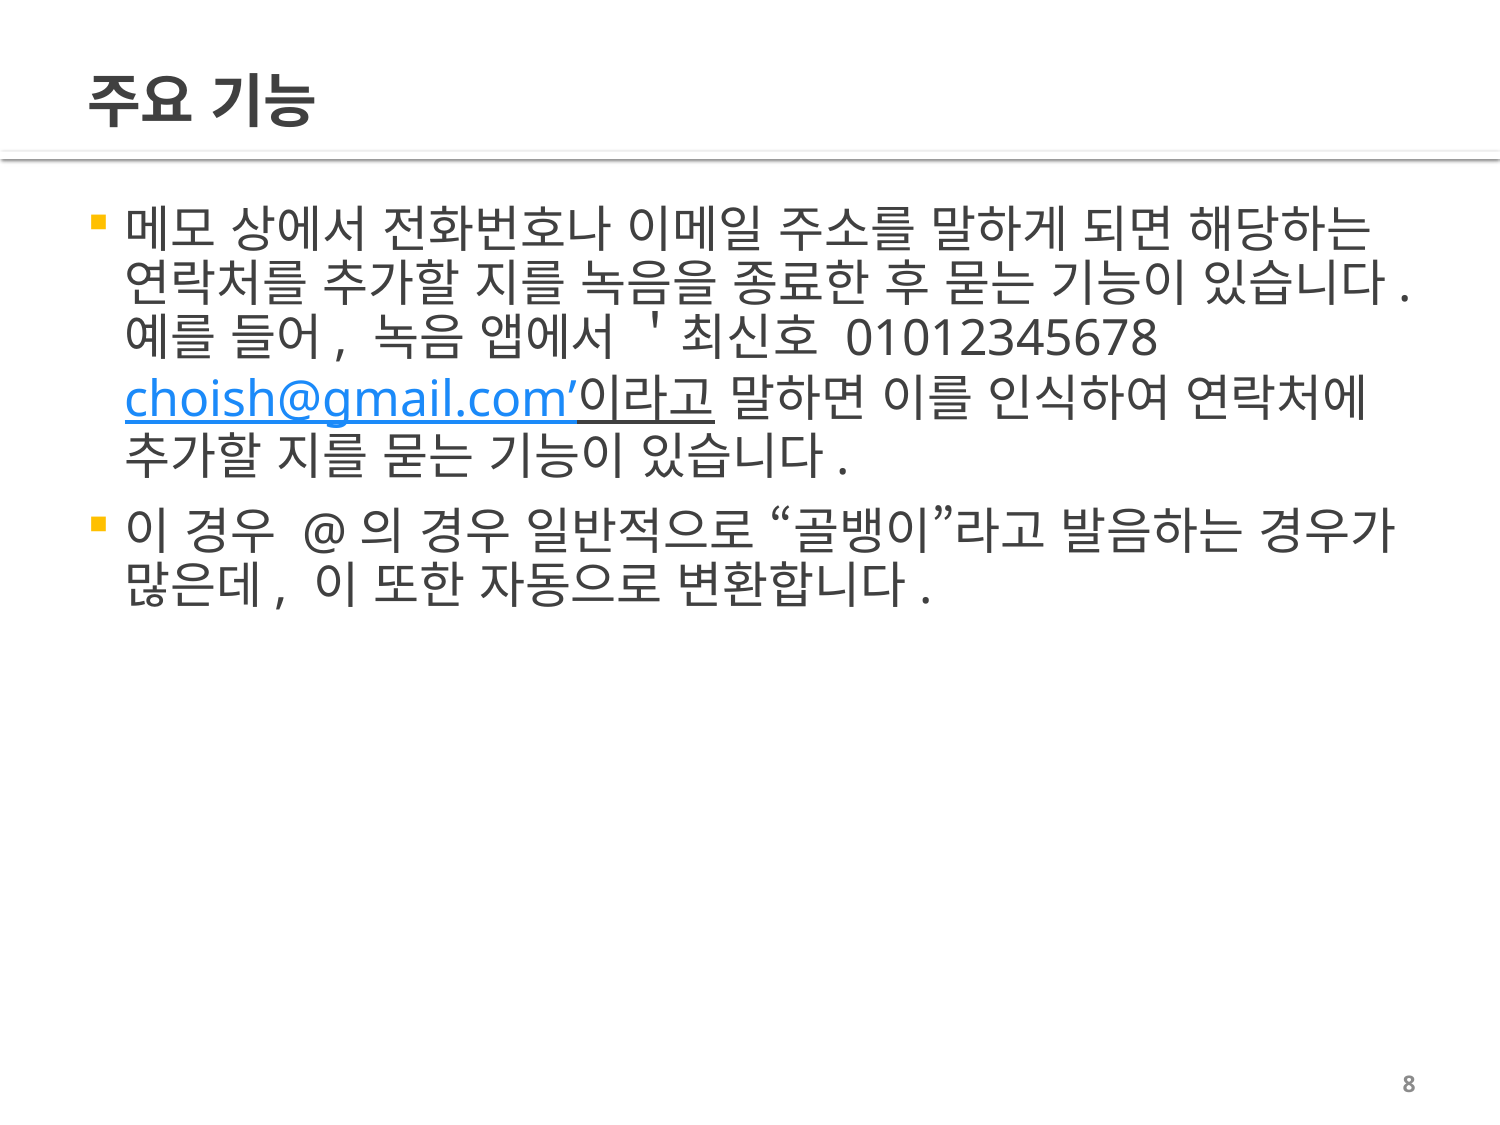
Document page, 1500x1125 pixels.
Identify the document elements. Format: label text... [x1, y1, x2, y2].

list 메모 상에서 전화번호나 이메일 주소를 말하게 되면 해당하는 연락처를 추가할 지를 녹음을 종료한 후 묻는 기능이 있습니다.예를 들어, 녹음 앱에서 ＇최신호 01012345678 choish@gmail.com’이라고 말하면 이를 인식하여 연락처에 추가할 지를 묻는 기능이 있습니다. 이 경우 @의 경우 일반적으로 “골뱅이”라고 발음하는 경우가 많은데, 이 또한 자동으로 변환합니다. [72, 196, 1431, 1053]
picture [0, 160, 1500, 167]
title 주요 기능 [72, 22, 1431, 144]
slide_number 8 [1093, 1067, 1431, 1103]
